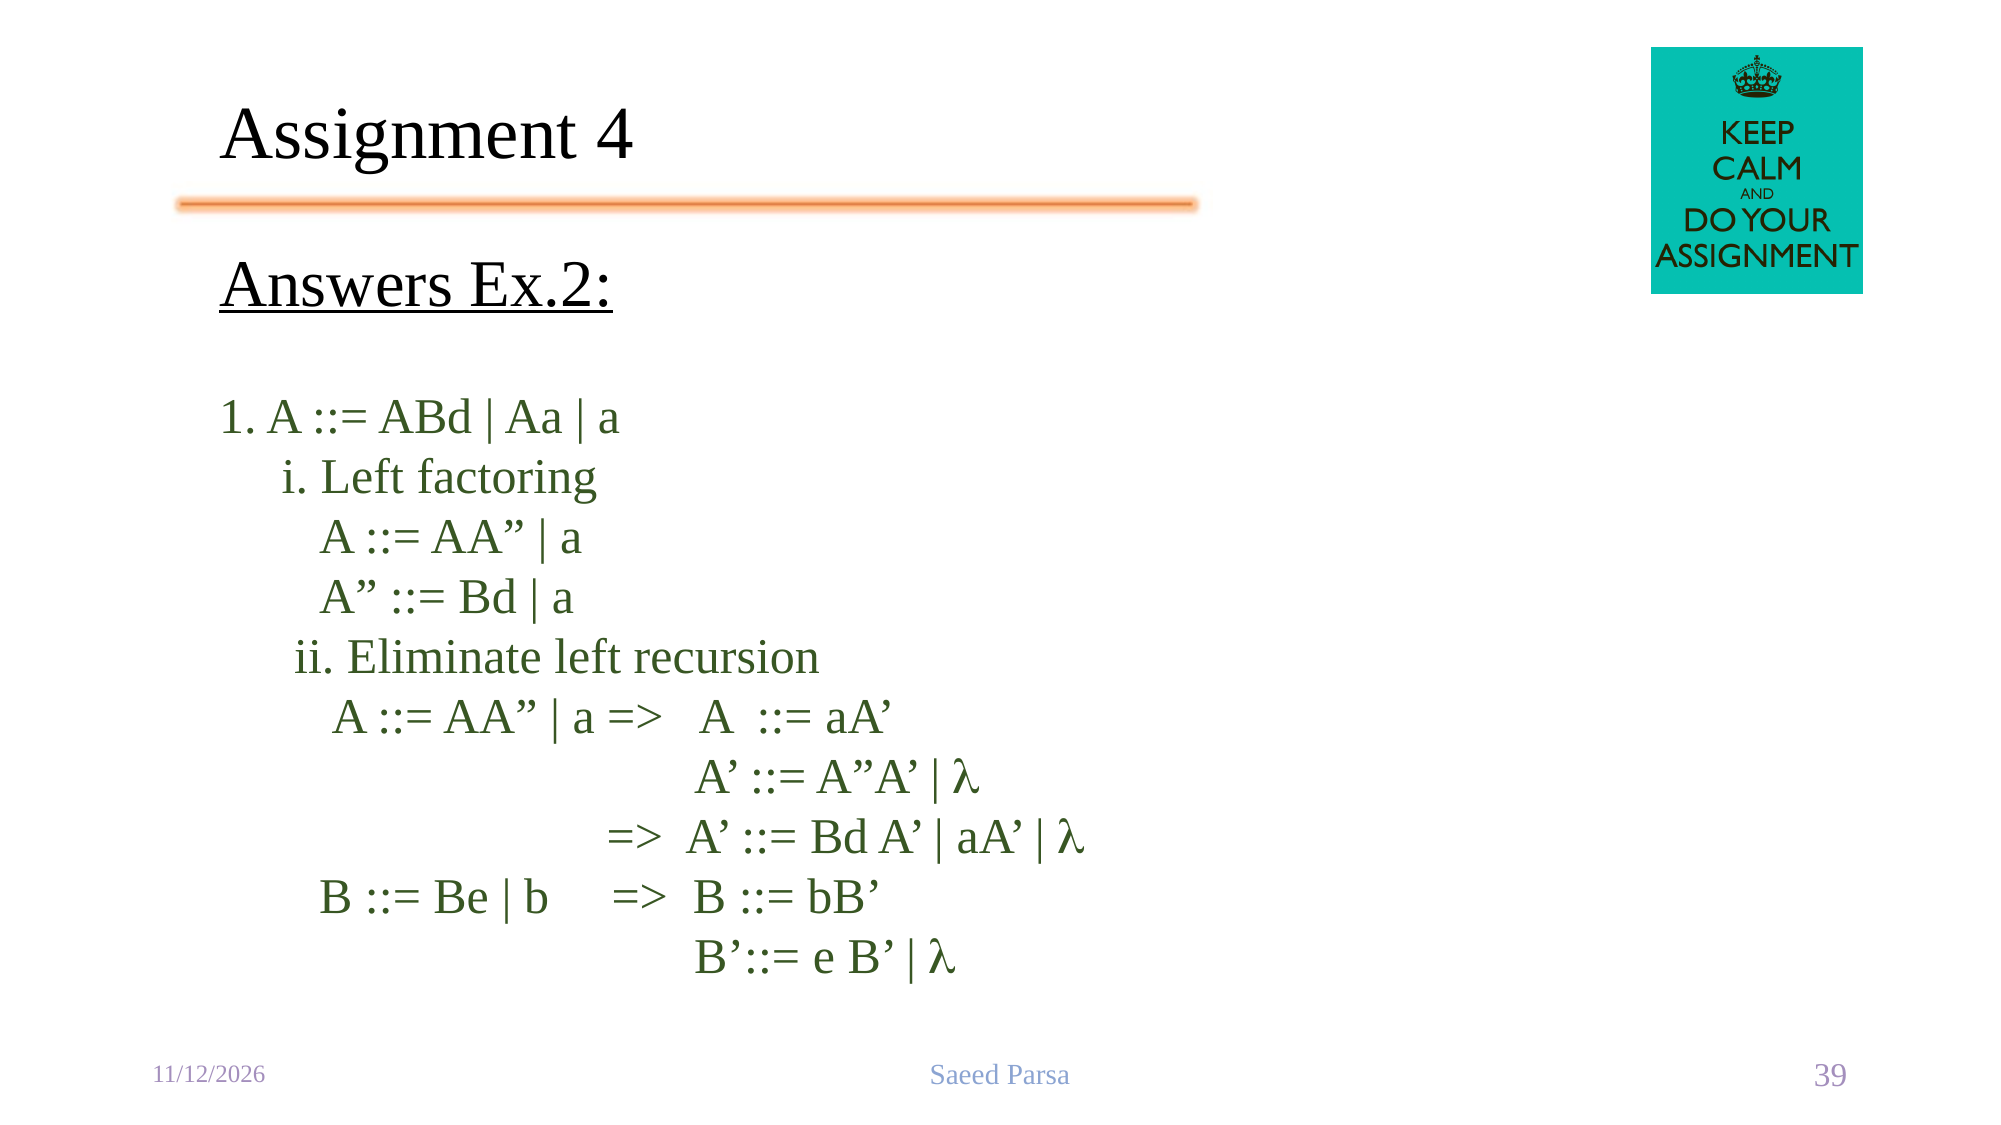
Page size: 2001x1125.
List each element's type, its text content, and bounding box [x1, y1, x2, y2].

footer Saeed Parsa [662, 1042, 1338, 1103]
picture [152, 181, 1213, 237]
text_box 1. A ::= ABd | Aa | a i. Left factoring A ::= AA” | a A” ::= Bd | a ii. Eliminate left recursion A ::= AA” | a => A ::= aA’ A’ ::= A”A’ |  => A’ ::= Bd A’ | aA’ |  B ::= Be | b => B ::= bB’ B’::= e B’ |  [204, 376, 1273, 992]
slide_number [137, 1042, 588, 1103]
text_box Answers Ex.2: [204, 237, 718, 327]
title Assignment 4 [204, 86, 1585, 182]
slide_number 39 [1412, 1042, 1863, 1103]
picture [1650, 47, 1863, 294]
